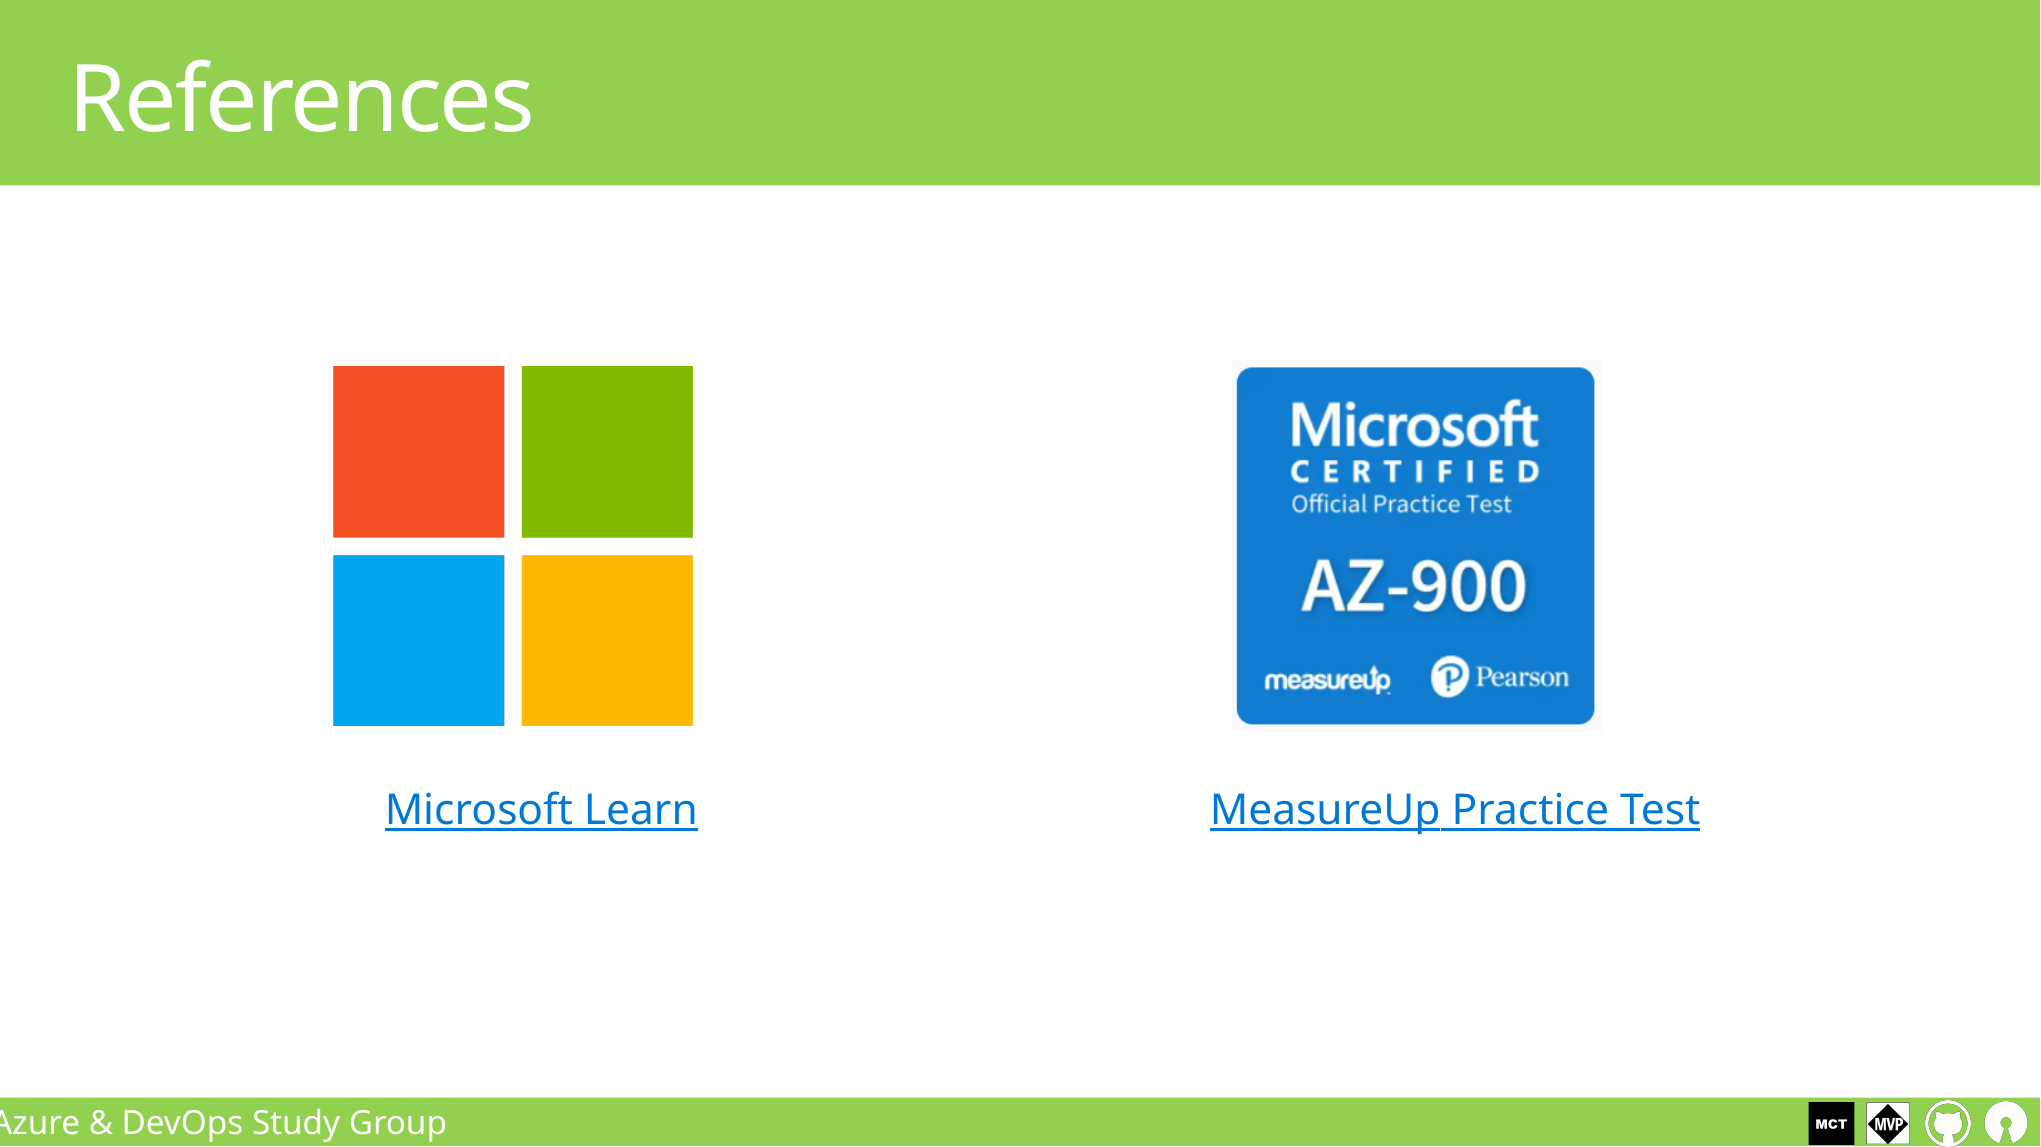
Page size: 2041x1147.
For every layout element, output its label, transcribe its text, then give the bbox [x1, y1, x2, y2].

picture [1232, 360, 1602, 733]
picture [1866, 1102, 1910, 1144]
picture [1925, 1100, 1971, 1147]
picture [332, 366, 713, 727]
title References [45, 35, 1996, 186]
picture [1982, 1098, 2030, 1146]
text_box Microsoft Learn [369, 774, 745, 859]
text_box MeasureUp Practice Test [1195, 774, 1748, 859]
